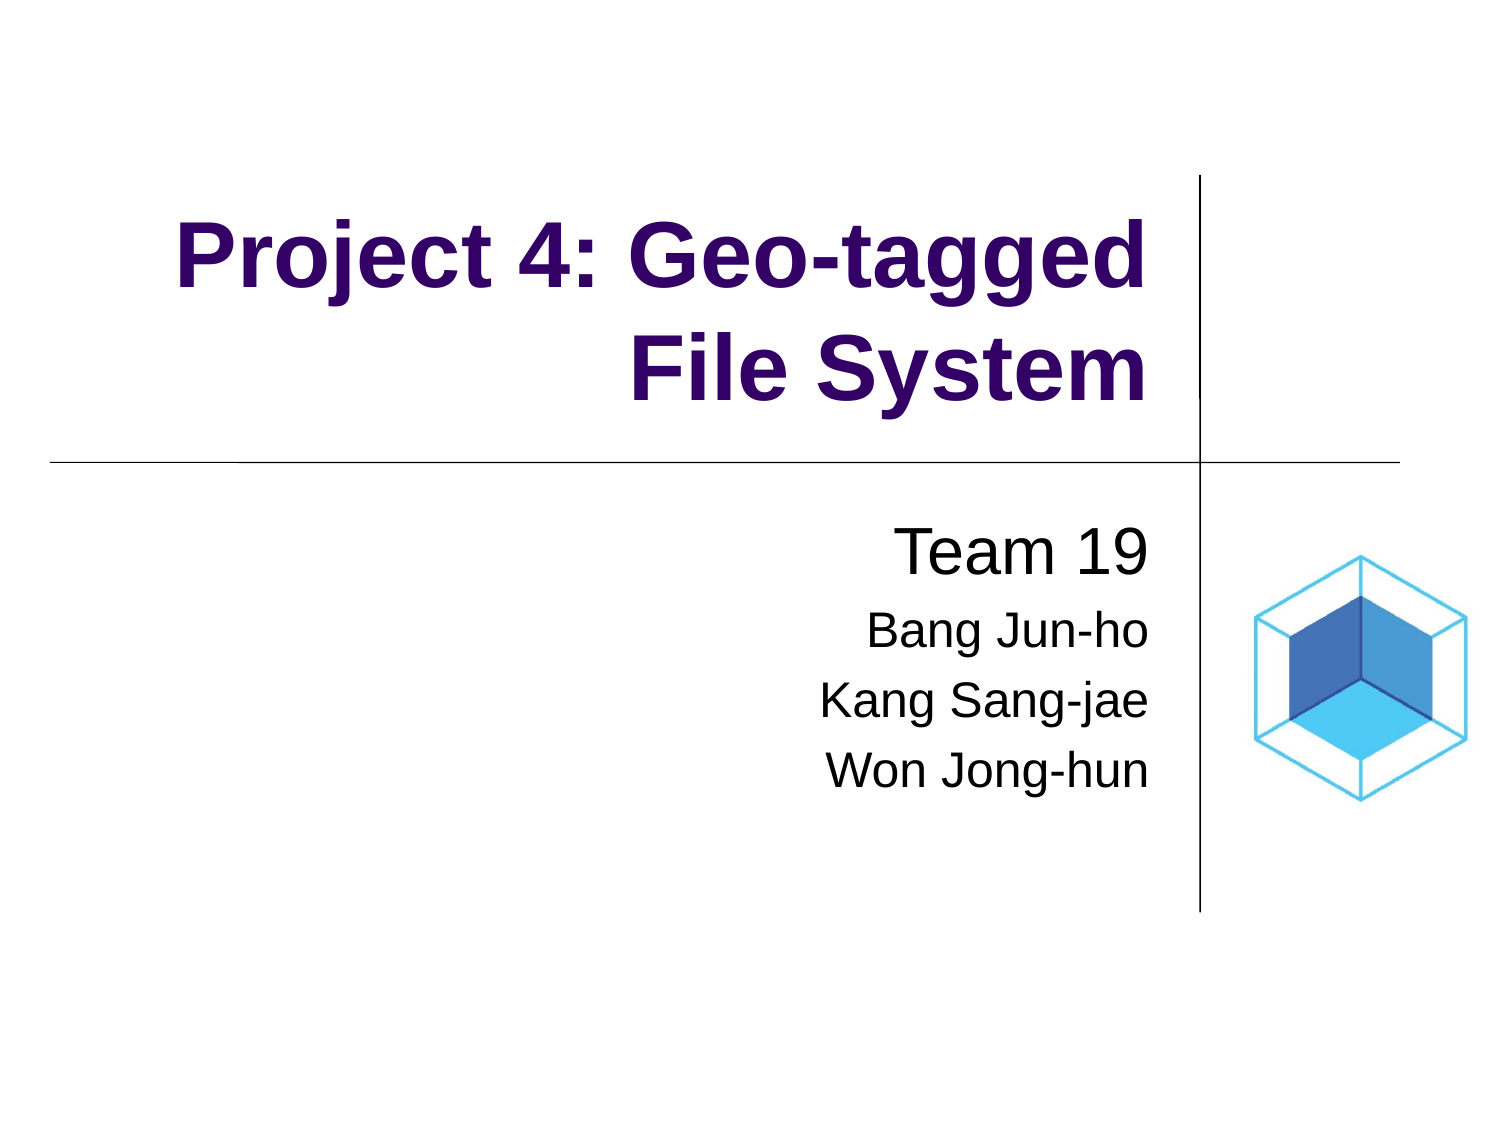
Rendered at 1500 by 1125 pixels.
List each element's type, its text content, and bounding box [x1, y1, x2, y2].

subtitle Team 19 Bang Jun-ho Kang Sang-jae Won Jong-hun [139, 500, 1165, 888]
picture [1221, 538, 1500, 818]
title Project 4: Geo-tagged File System [51, 76, 1165, 427]
